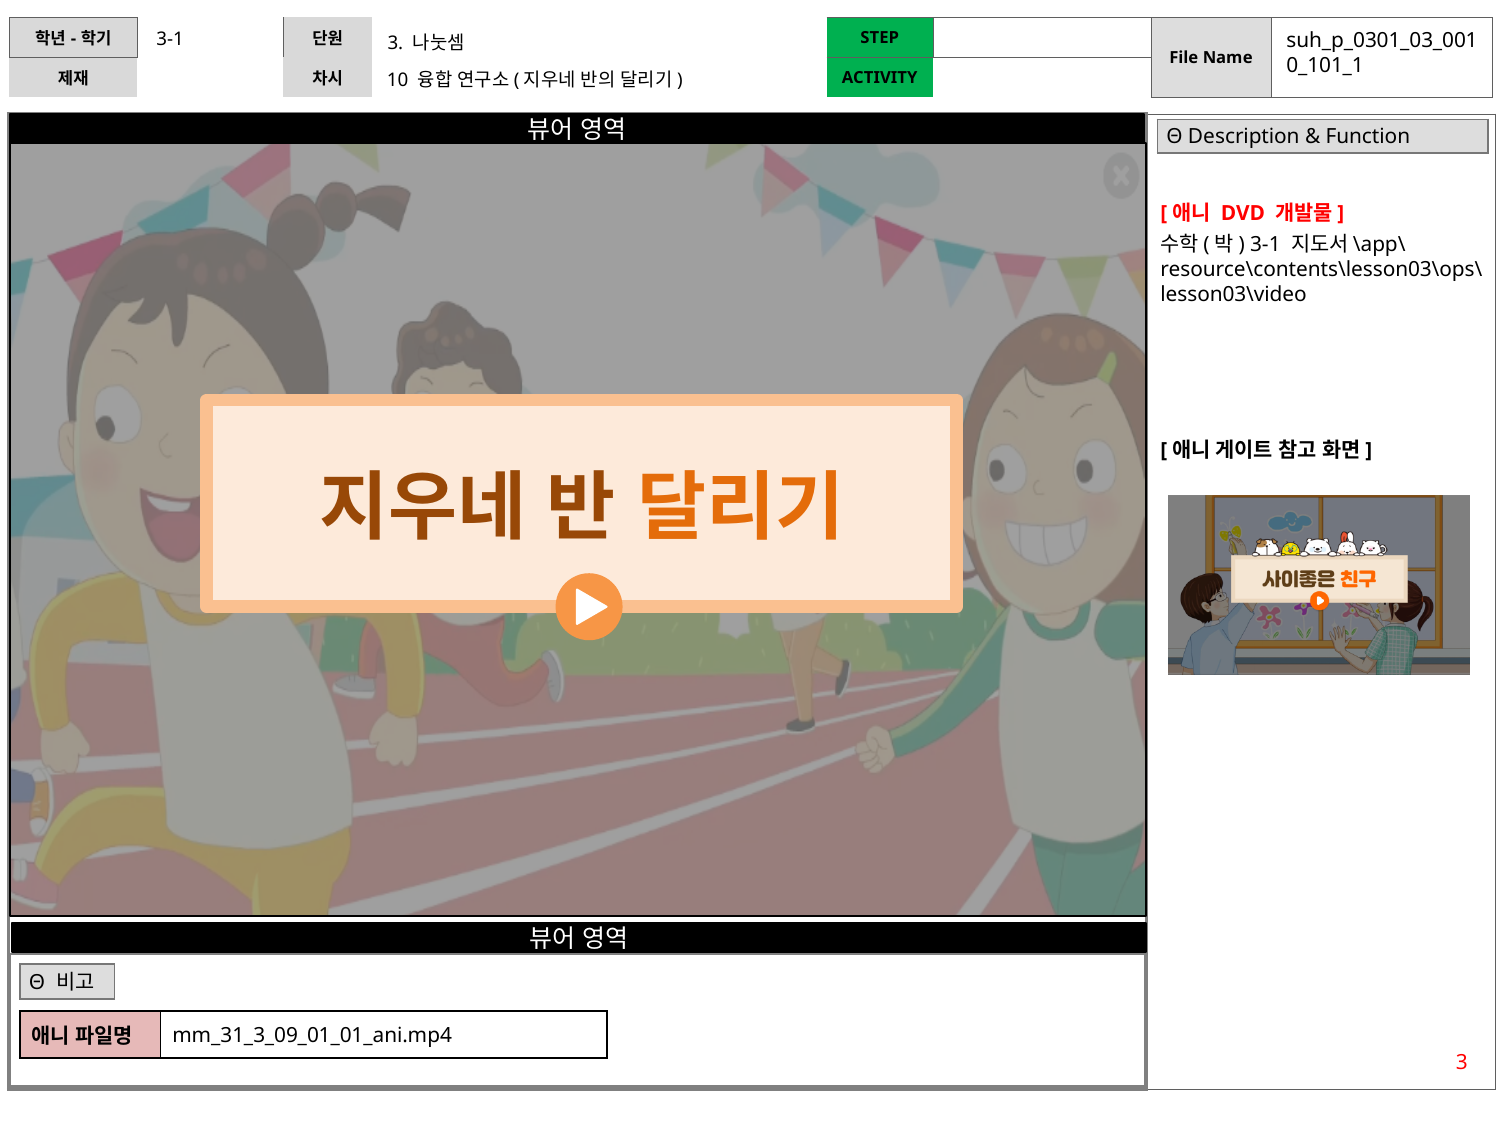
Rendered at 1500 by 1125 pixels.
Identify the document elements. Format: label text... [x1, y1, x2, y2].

text_box [애니 DVD 개발물] 수학(박) 3-1 지도서\app\resource\contents\lesson03\ops\lesson03\video [애니 게이트 참고 화면] [1151, 160, 1500, 595]
picture [10, 143, 1146, 918]
table_header 애니 파일명 [21, 1012, 160, 1057]
text_box 3-1 [141, 18, 284, 55]
text_box 3. 나눗셈 [372, 23, 828, 48]
text_box 10 융합 연구소(지우네 반의 달리기) [372, 60, 821, 96]
table_header Θ Description & Function [1158, 120, 1487, 152]
table_header mm_31_3_09_01_01_ani.mp4 [161, 1012, 606, 1057]
picture [1168, 495, 1470, 675]
text_box suh_p_0301_03_0010_101_1 [1271, 18, 1500, 84]
